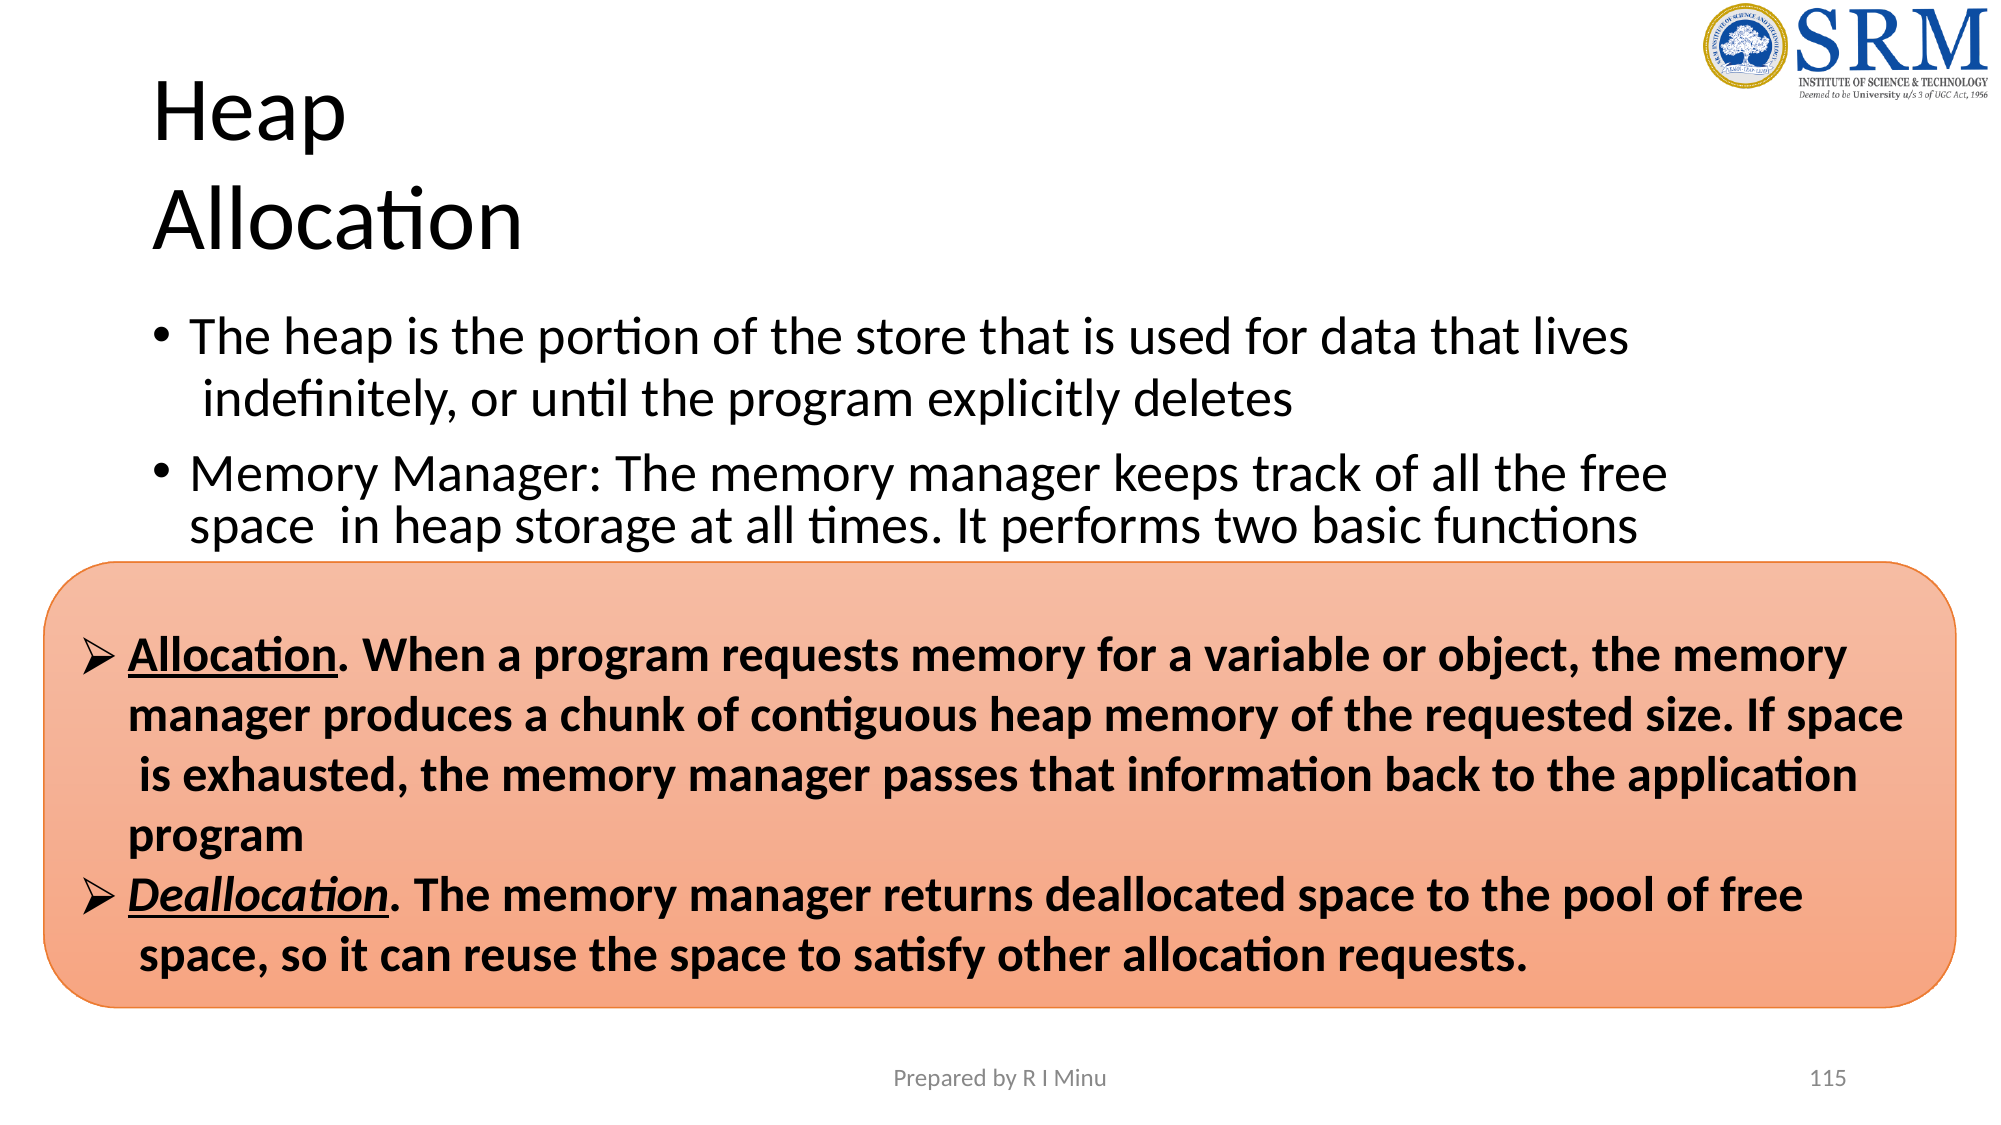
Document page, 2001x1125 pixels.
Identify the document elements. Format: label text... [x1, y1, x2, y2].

text_box The heap is the portion of the store that is used for data that lives indefinitely, or until the program explicitly deletes Memory Manager: The memory manager keeps track of all the free space in heap storage at all times. It performs two basic functions Allocation. When a program requests memory for a variable or object, the memory manager produces a chunk of contiguous heap memory of the requested size. If space is exhausted, the memory manager passes that information back to the application program Deallocation. The memory manager returns deallocated space to the pool of free space, so it can reuse the space to satisfy other allocation requests. [78, 289, 1907, 559]
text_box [43, 561, 1957, 1009]
footer Prepared by R I Minu [891, 1060, 1109, 1125]
text_box ‹#› [1802, 1060, 1854, 1092]
title Heap Allocation [150, 46, 735, 269]
picture [1703, 3, 1988, 100]
